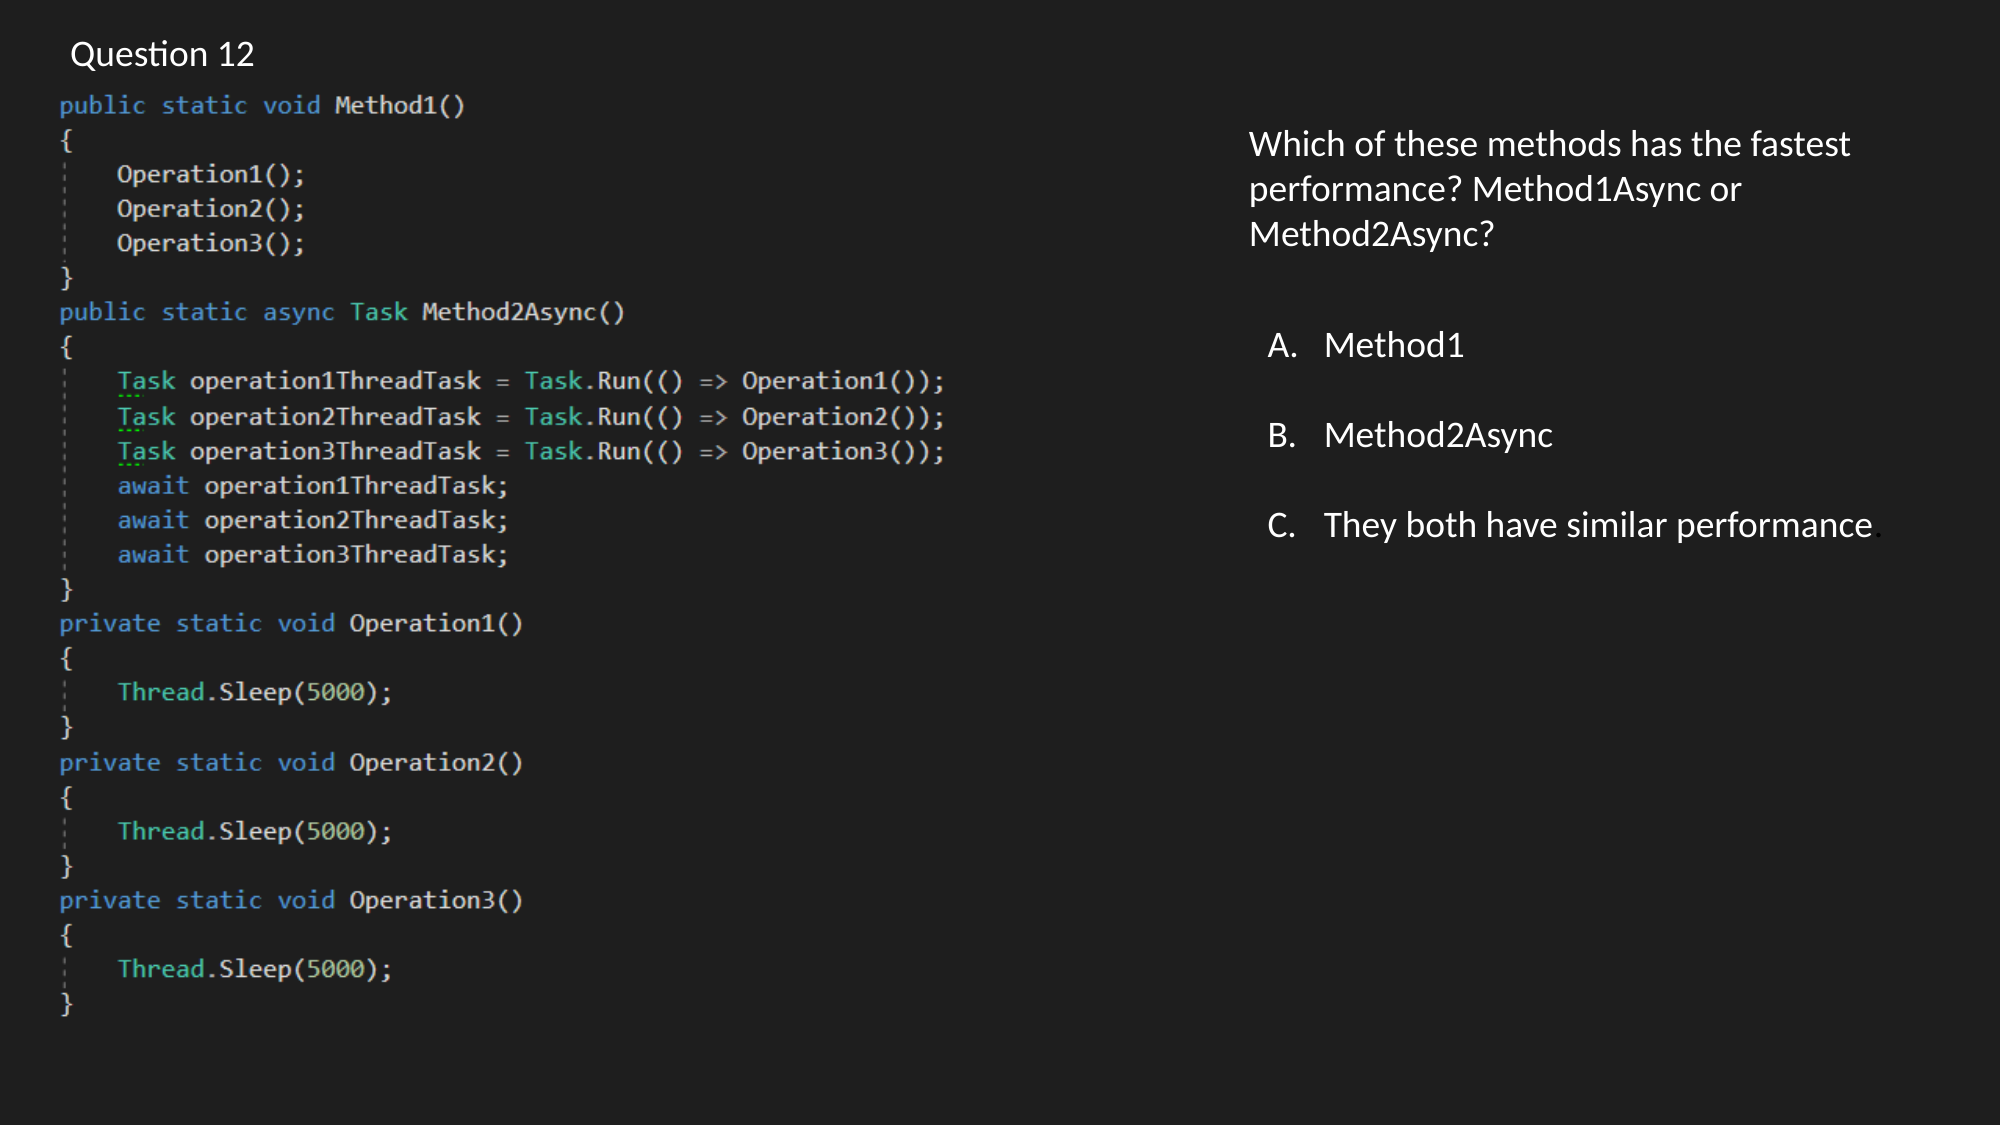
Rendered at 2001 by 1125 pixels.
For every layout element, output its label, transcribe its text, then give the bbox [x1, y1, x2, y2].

text_box Which of these methods has the fastest performance? Method1Async or Method2Async? [1234, 111, 1985, 262]
text_box Question 12 [55, 21, 754, 81]
picture [55, 81, 972, 1026]
text_box Method1 Method2Async They both have similar performance. [1252, 312, 1945, 553]
